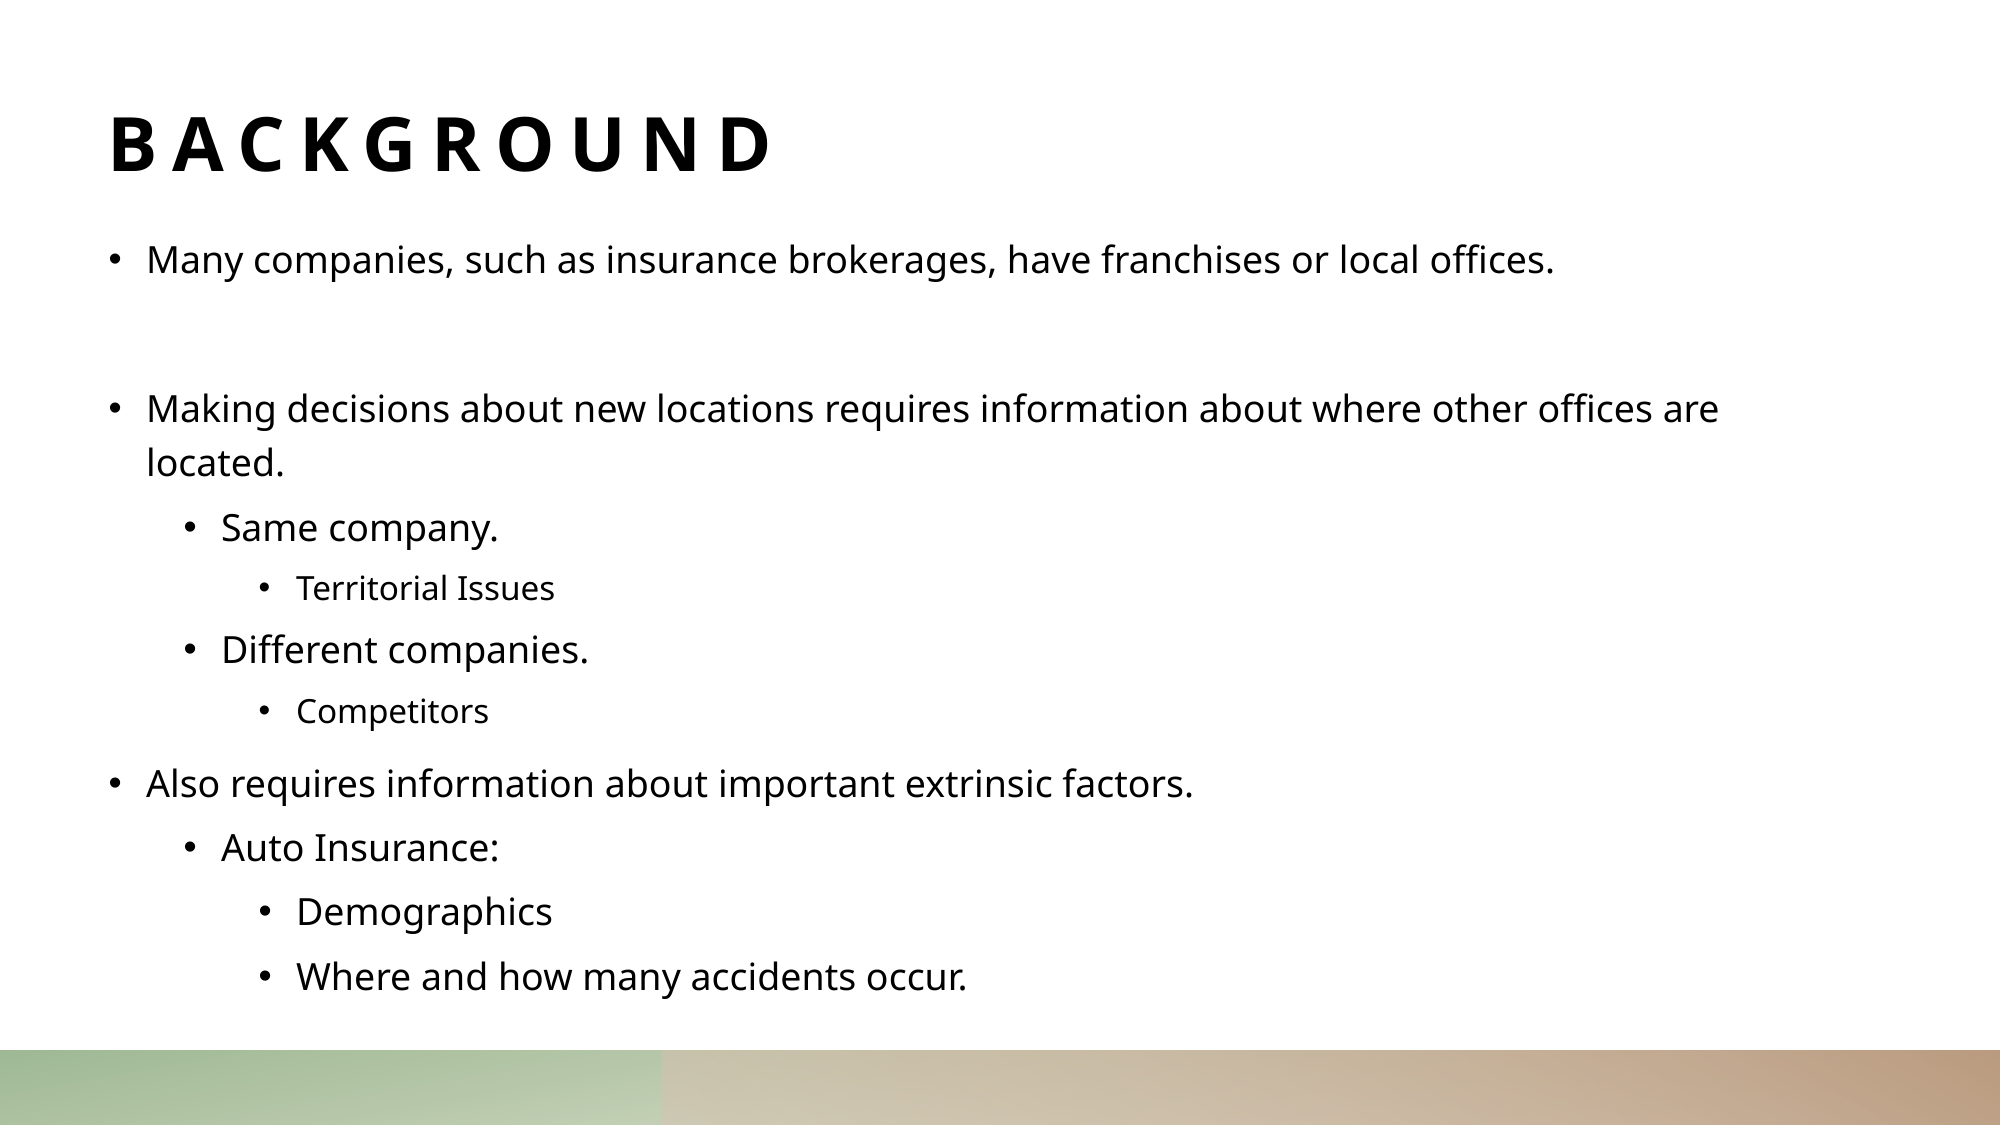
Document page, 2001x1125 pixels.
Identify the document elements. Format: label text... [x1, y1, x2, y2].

title Background [107, 76, 1788, 187]
list Many companies, such as insurance brokerages, have franchises or local offices. Making decisions about new locations requires information about where other offices are located. Same company. Territorial Issues Different companies. Competitors Also requires information about important extrinsic factors. Auto Insurance: Demographics Where and how many accidents occur. [108, 226, 1789, 973]
